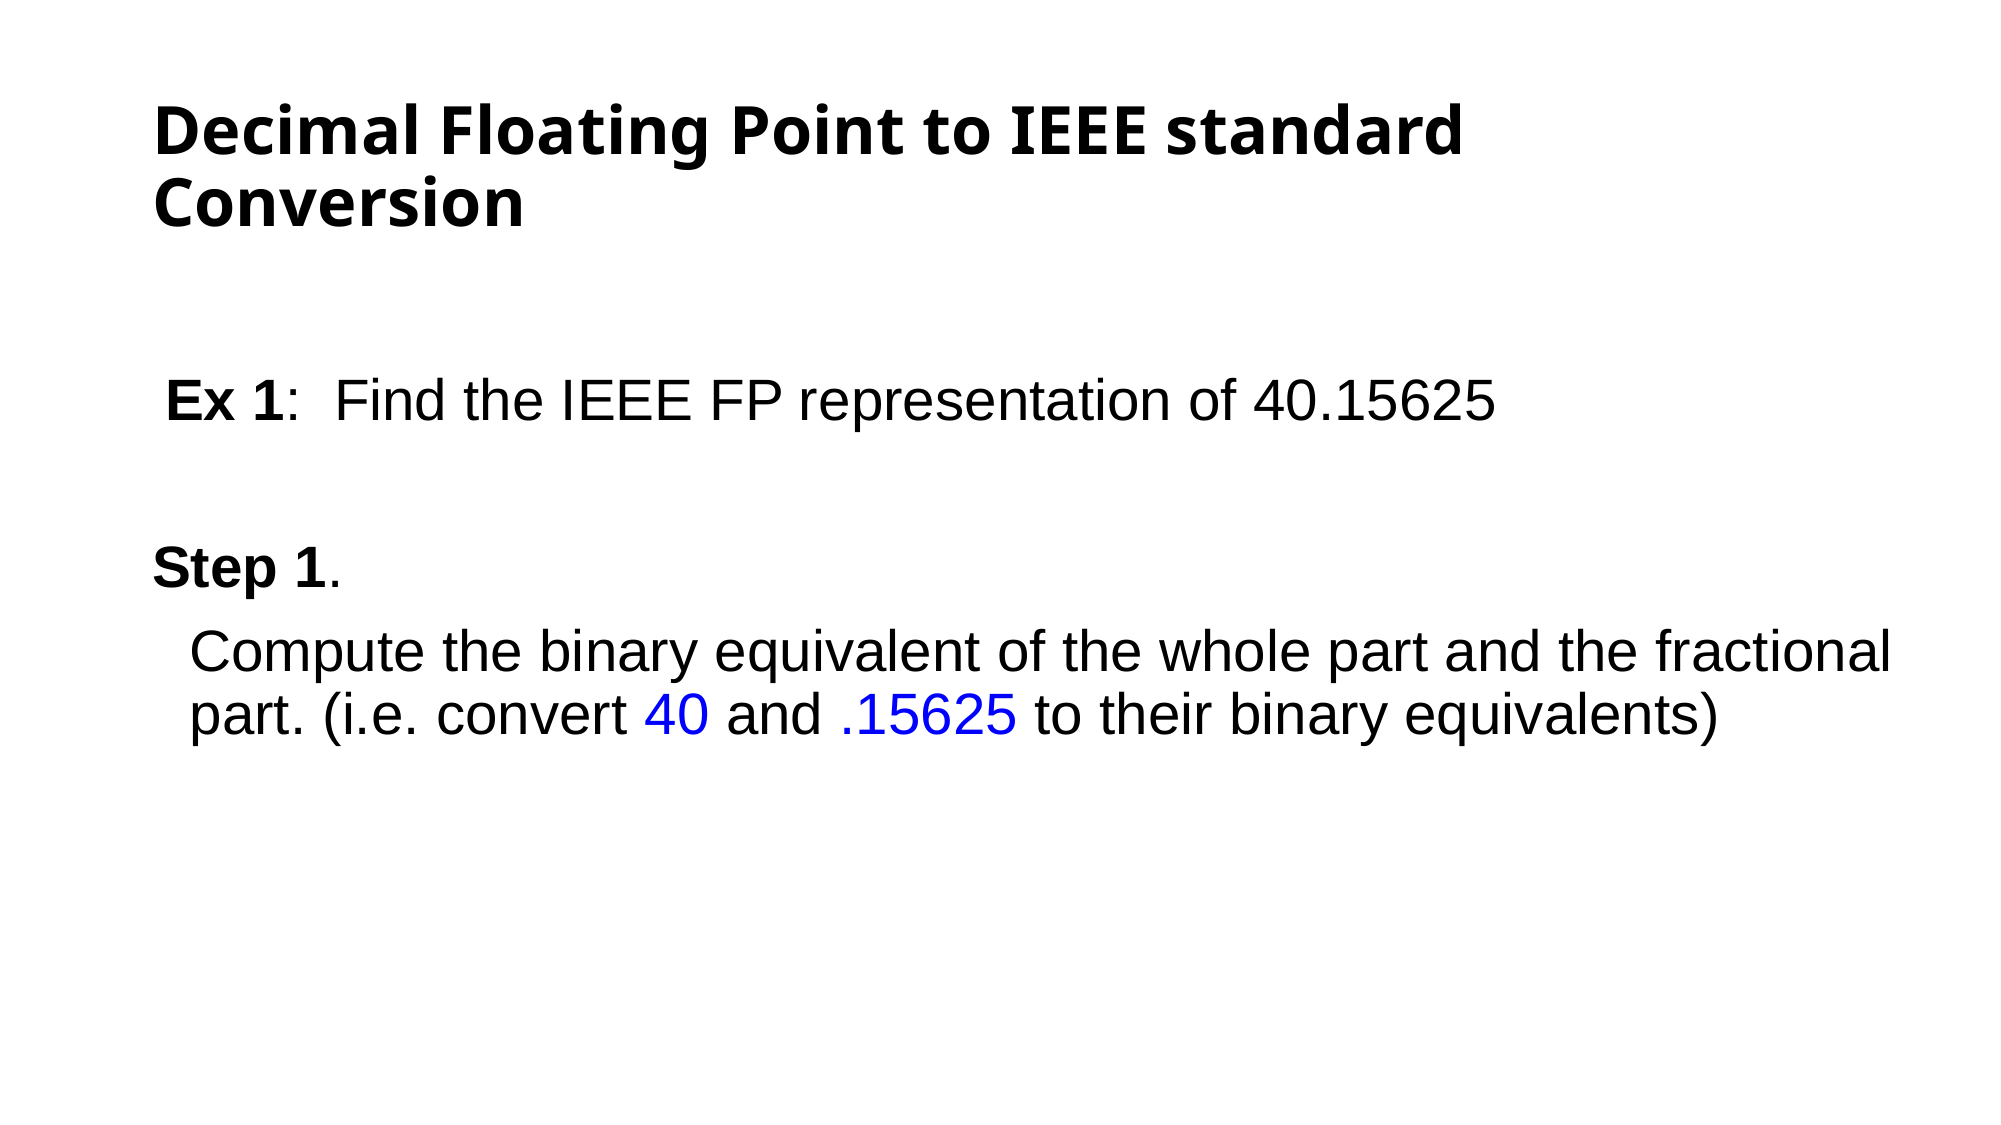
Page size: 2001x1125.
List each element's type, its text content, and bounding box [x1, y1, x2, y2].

text_box Ex 1: Find the IEEE FP representation of 40.15625 Step 1. Compute the binary equivalent of the whole part and the fractional part. (i.e. convert 40 and .15625 to their binary equivalents) [137, 362, 1933, 1038]
text_box Decimal Floating Point to IEEE standard Conversion [137, 59, 1863, 278]
